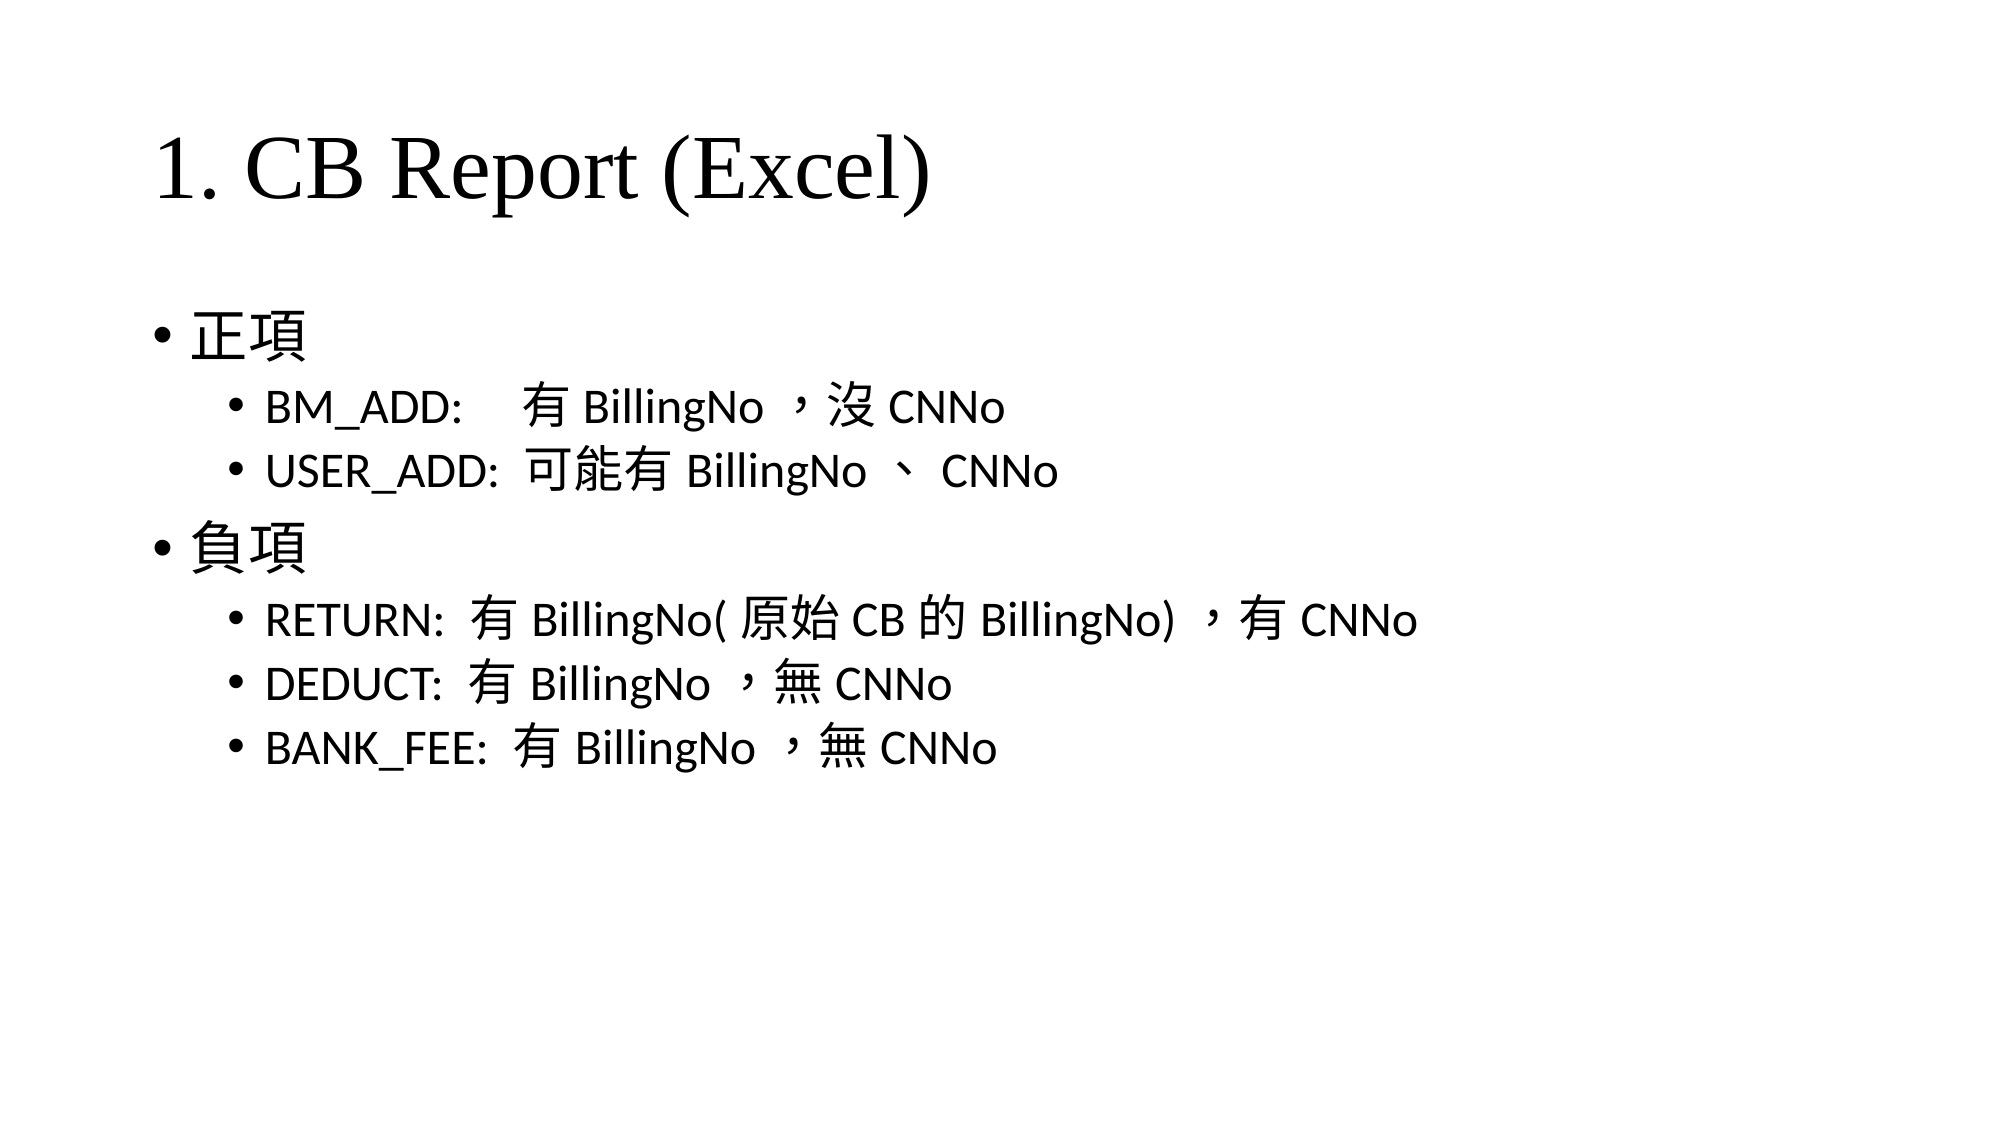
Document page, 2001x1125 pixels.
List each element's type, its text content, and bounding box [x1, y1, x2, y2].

list 正項 BM_ADD: 有BillingNo，沒CNNo USER_ADD: 可能有BillingNo、CNNo 負項 RETURN: 有BillingNo(原始CB的BillingNo)，有CNNo DEDUCT: 有BillingNo，無CNNo BANK_FEE: 有BillingNo，無CNNo [137, 299, 1863, 1014]
title 1. CB Report (Excel) [137, 59, 1863, 278]
